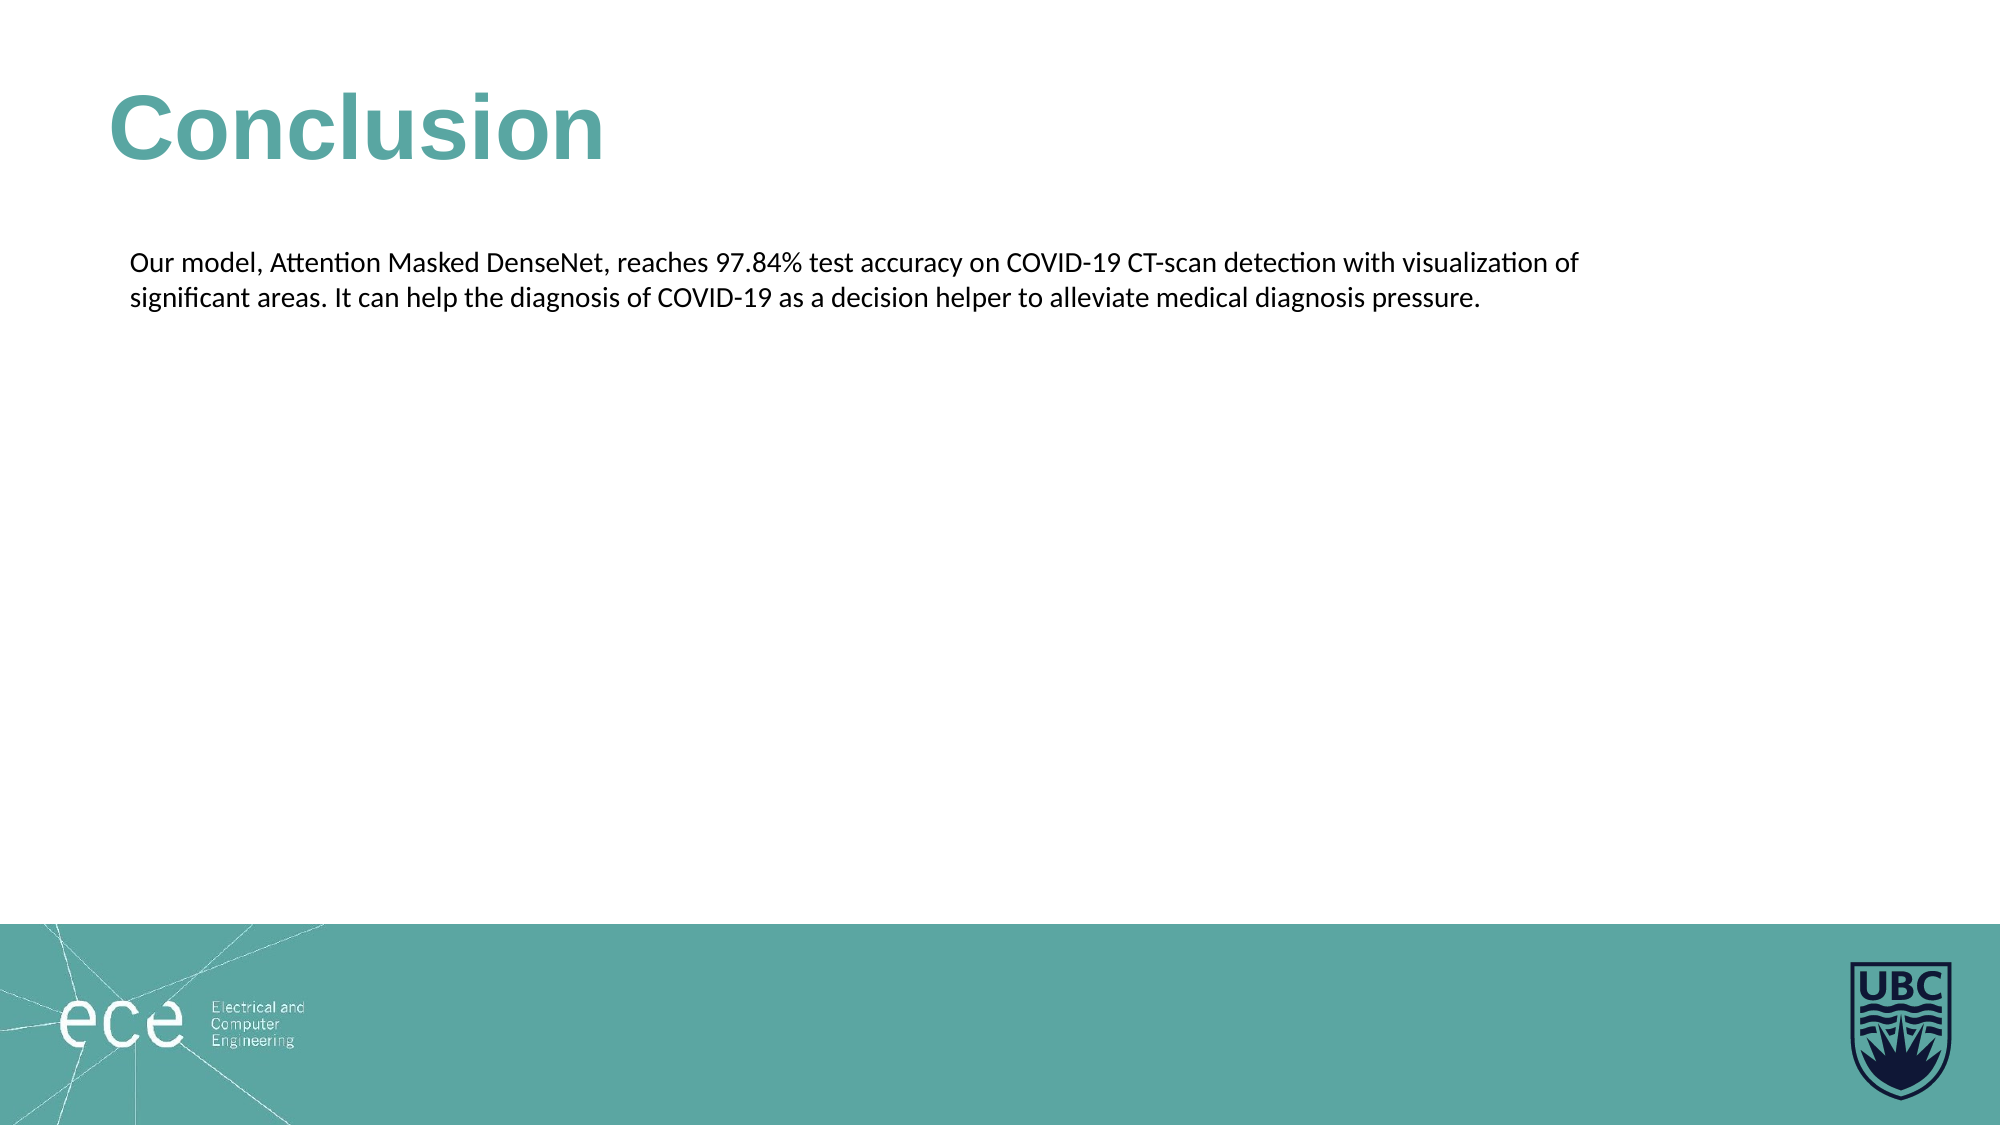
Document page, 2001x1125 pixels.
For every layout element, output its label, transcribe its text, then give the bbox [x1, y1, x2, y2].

picture [0, 924, 2000, 1125]
text_box Our model, Attention Masked DenseNet, reaches 97.84% test accuracy on COVID-19 CT-scan detection with visualization of significant areas. It can help the diagnosis of COVID-19 as a decision helper to alleviate medical diagnosis pressure. [114, 227, 1633, 328]
list Conclusion [93, 73, 1802, 228]
